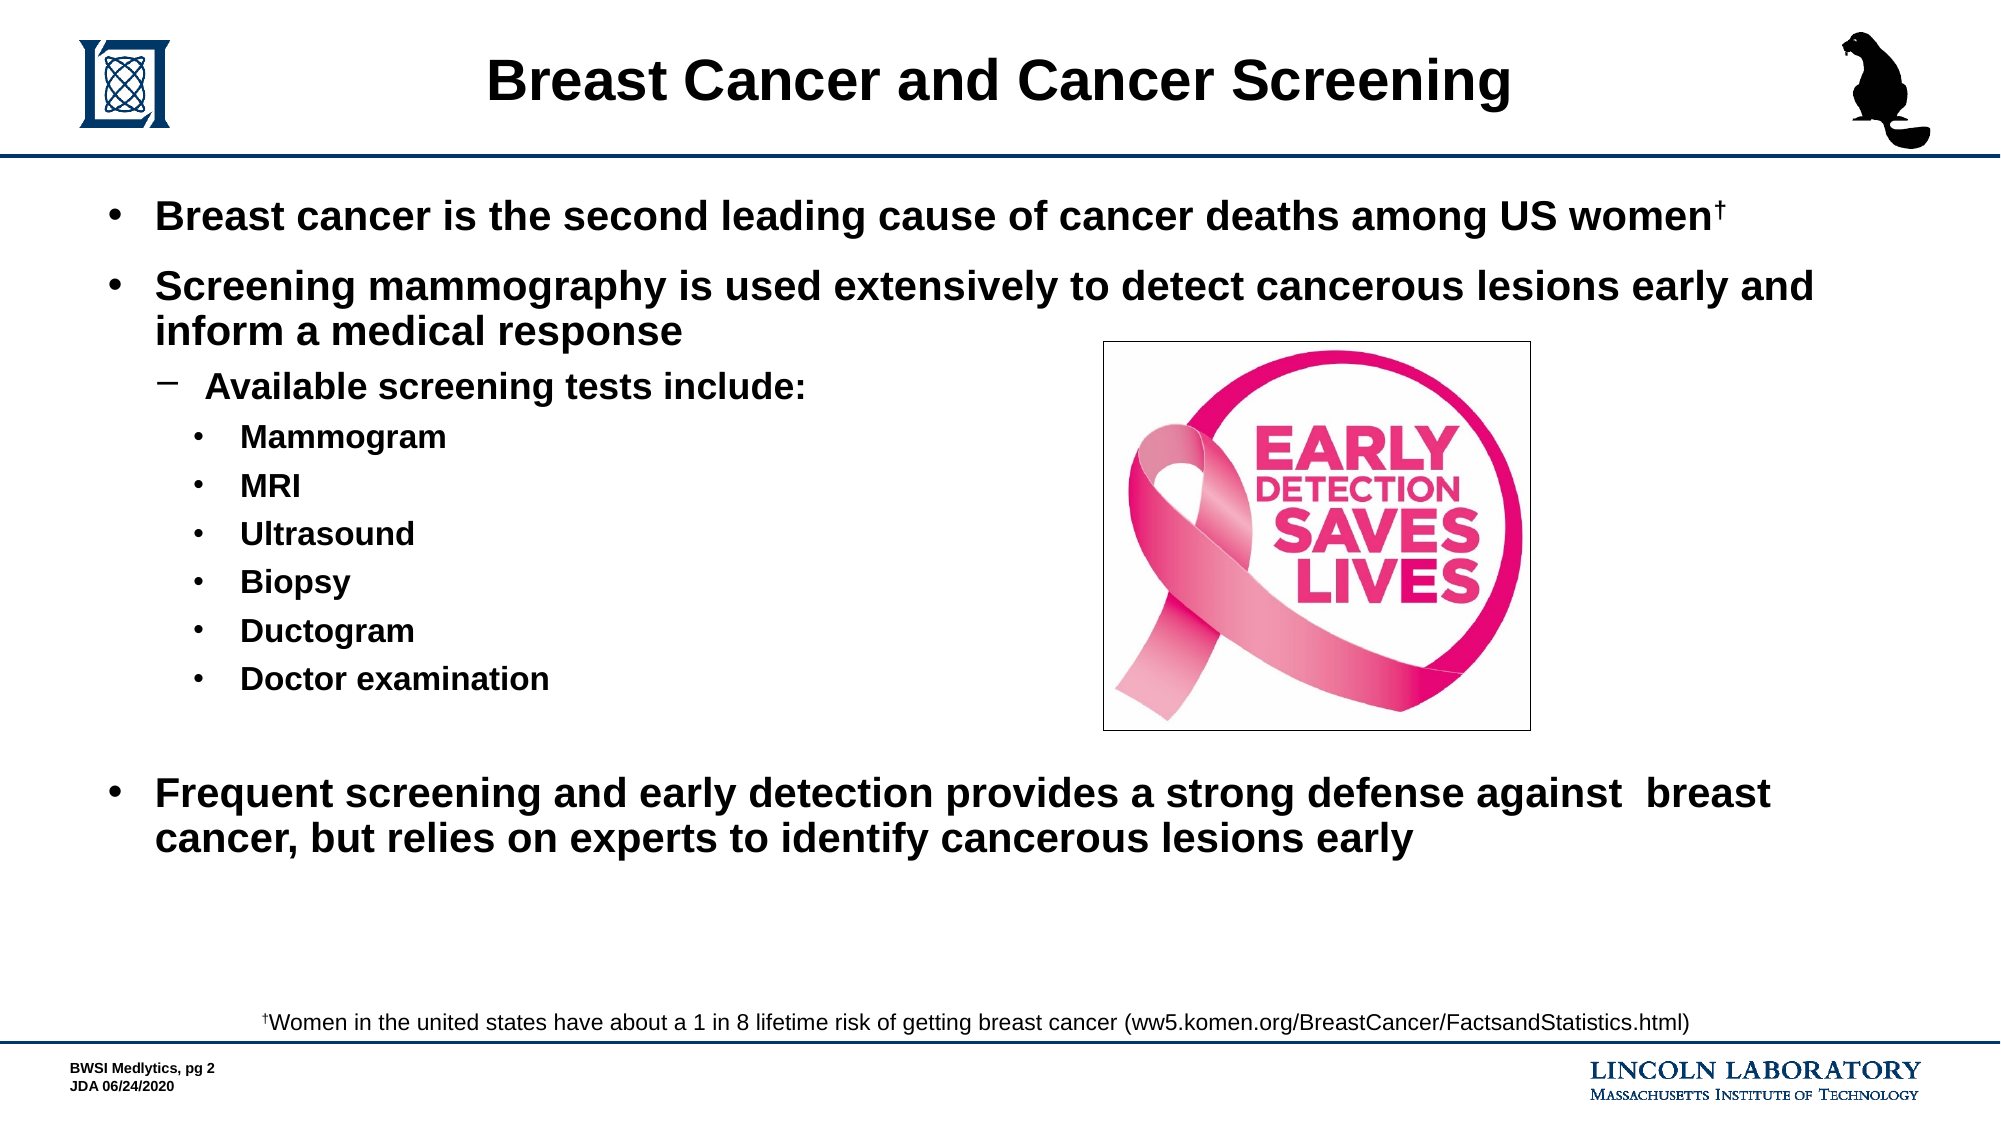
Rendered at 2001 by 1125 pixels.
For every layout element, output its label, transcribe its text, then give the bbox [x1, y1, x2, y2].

picture [1830, 20, 1942, 156]
title Breast Cancer and Cancer Screening [205, 16, 1795, 151]
text_box †Women in the united states have about a 1 in 8 lifetime risk of getting breast cancer (ww5.komen.org/BreastCancer/FactsandStatistics.html) [246, 999, 1707, 1043]
picture [79, 40, 170, 128]
picture [1588, 1074, 1921, 1100]
picture [1103, 341, 1531, 731]
list Breast cancer is the second leading cause of cancer deaths among US women† Screening mammography is used extensively to detect cancerous lesions early and inform a medical response Available screening tests include: Mammogram MRI Ultrasound Biopsy Ductogram Doctor examination Frequent screening and early detection provides a strong defense against breast cancer, but relies on experts to identify cancerous lesions early [67, 187, 1942, 1074]
